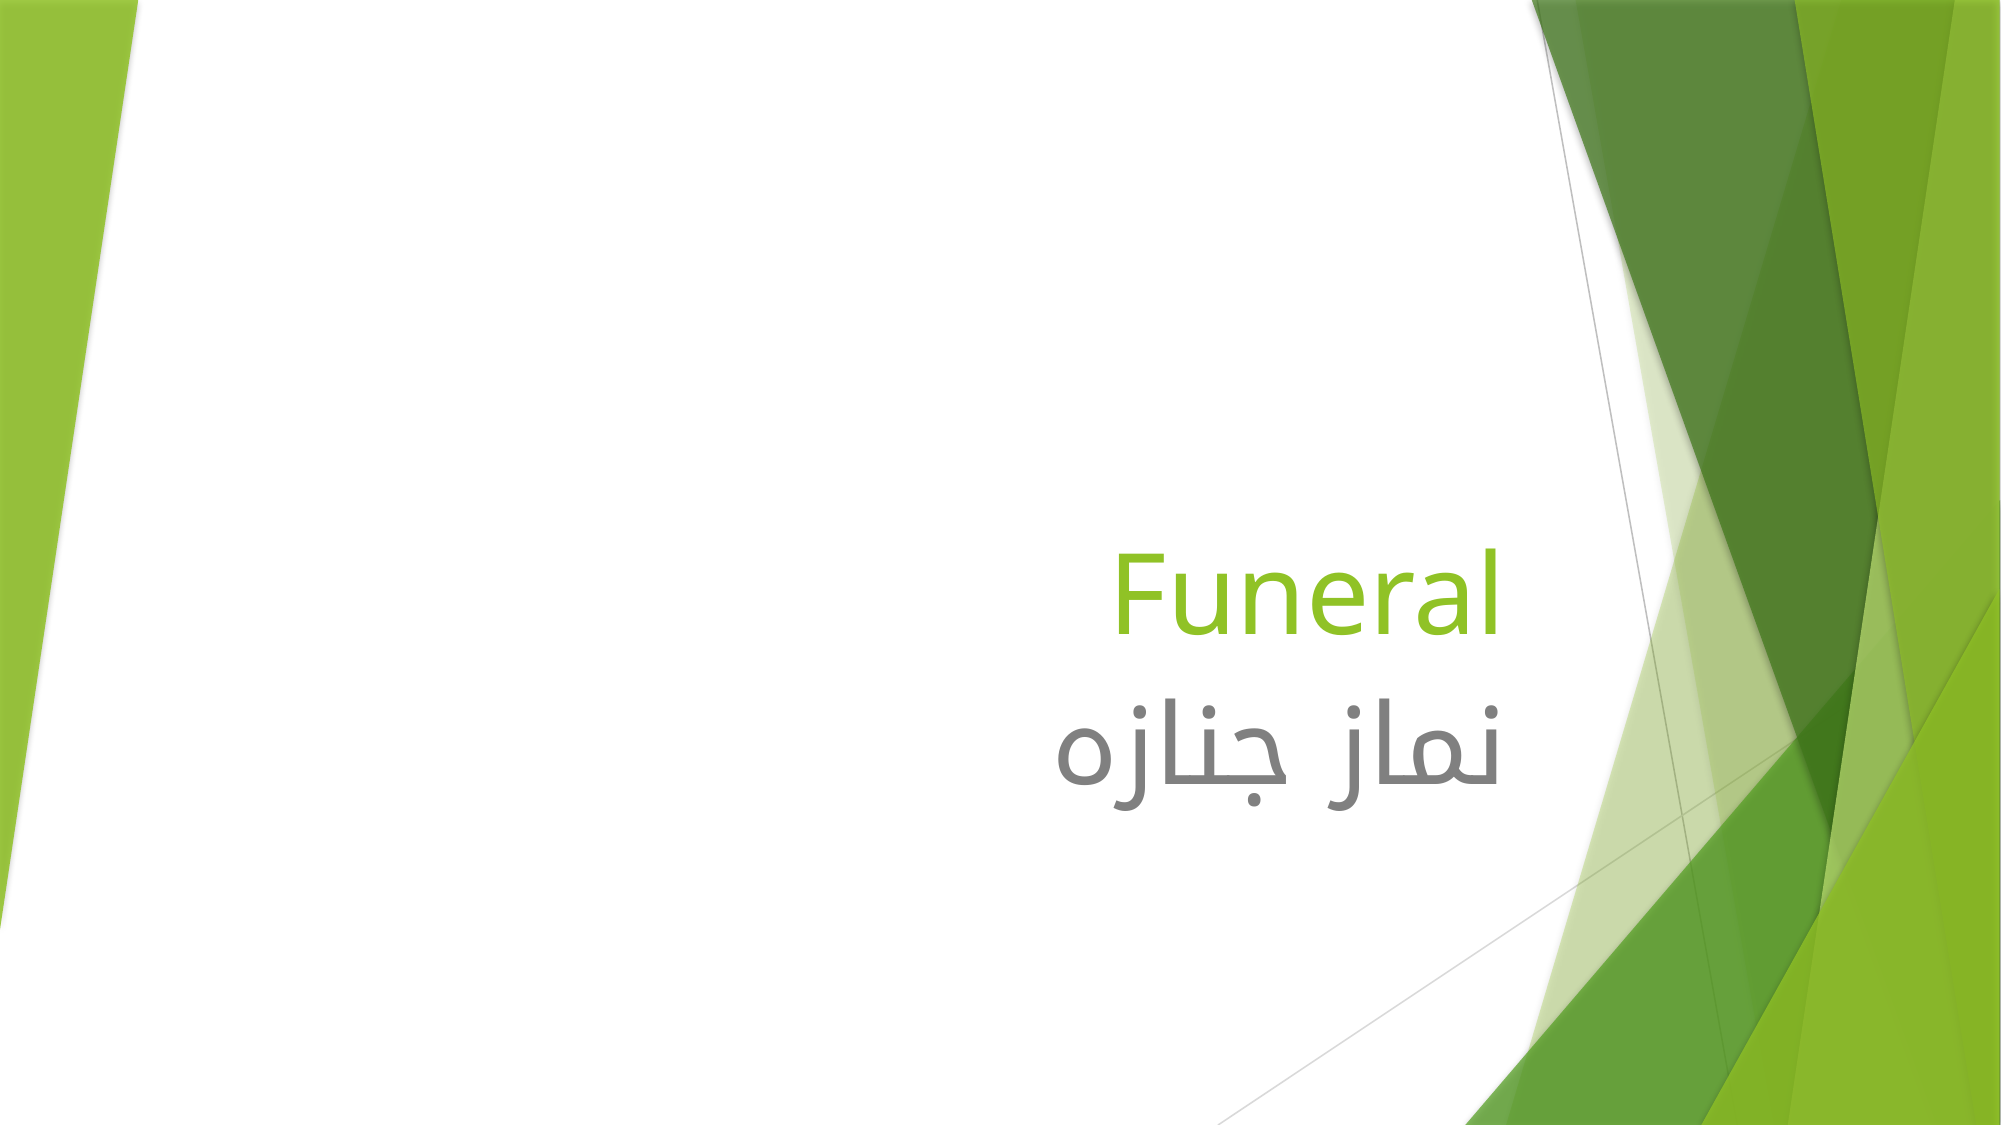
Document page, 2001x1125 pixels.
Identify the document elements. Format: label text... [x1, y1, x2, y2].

title Funeral [247, 394, 1522, 664]
subtitle نماز جنازہ [247, 664, 1522, 845]
